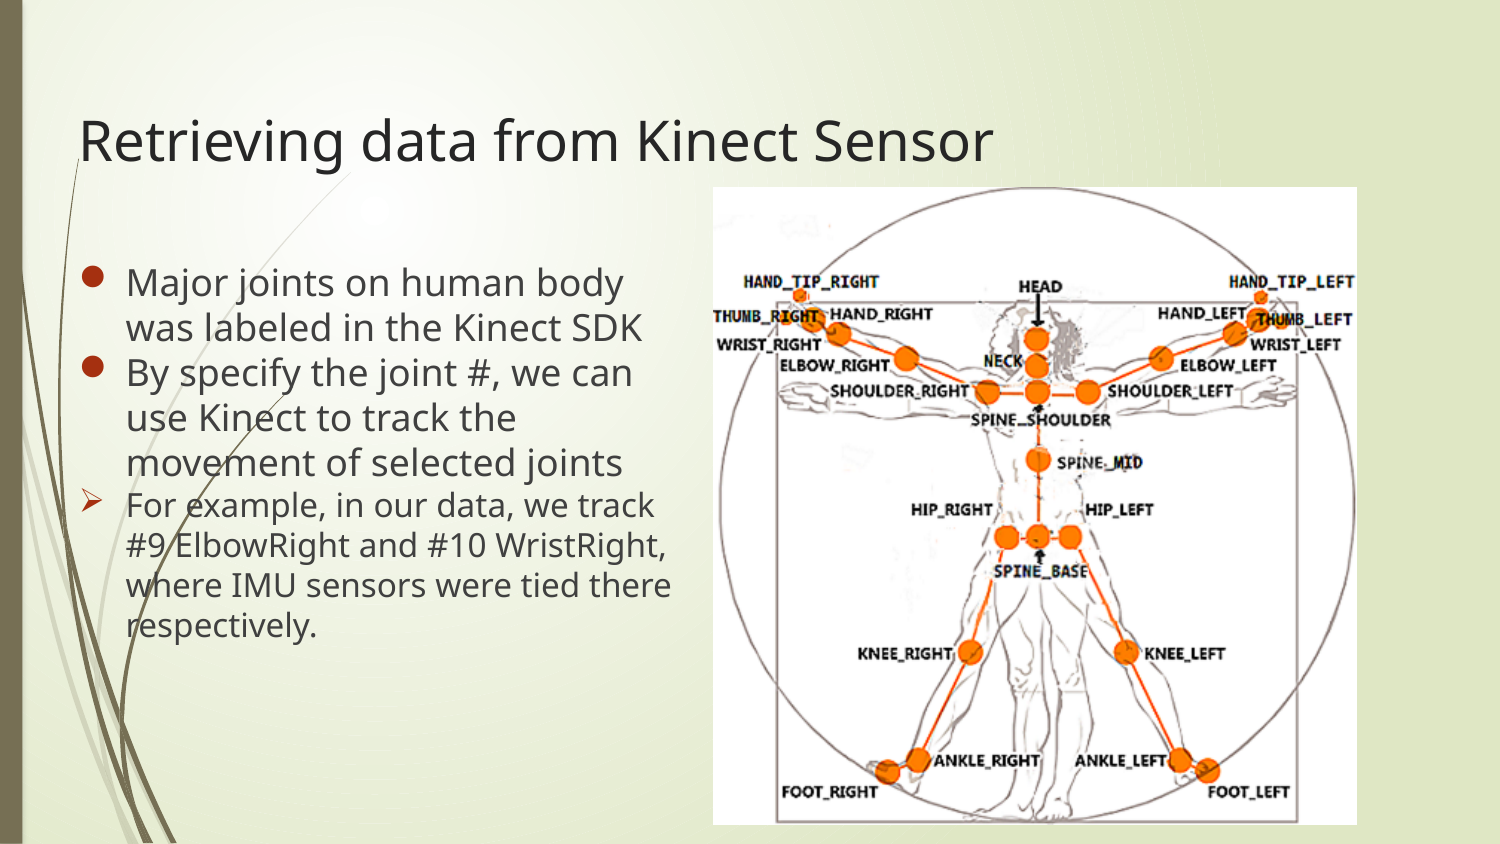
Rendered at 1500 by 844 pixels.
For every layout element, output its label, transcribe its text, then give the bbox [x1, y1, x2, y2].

title Retrieving data from Kinect Sensor [63, 75, 1437, 188]
picture [713, 187, 1358, 825]
list Major joints on human body was labeled in the Kinect SDK By specify the joint #, we can use Kinect to track the movement of selected joints For example, in our data, we track #9 ElbowRight and #10 WristRight, where IMU sensors were tied there respectively. [63, 244, 698, 825]
